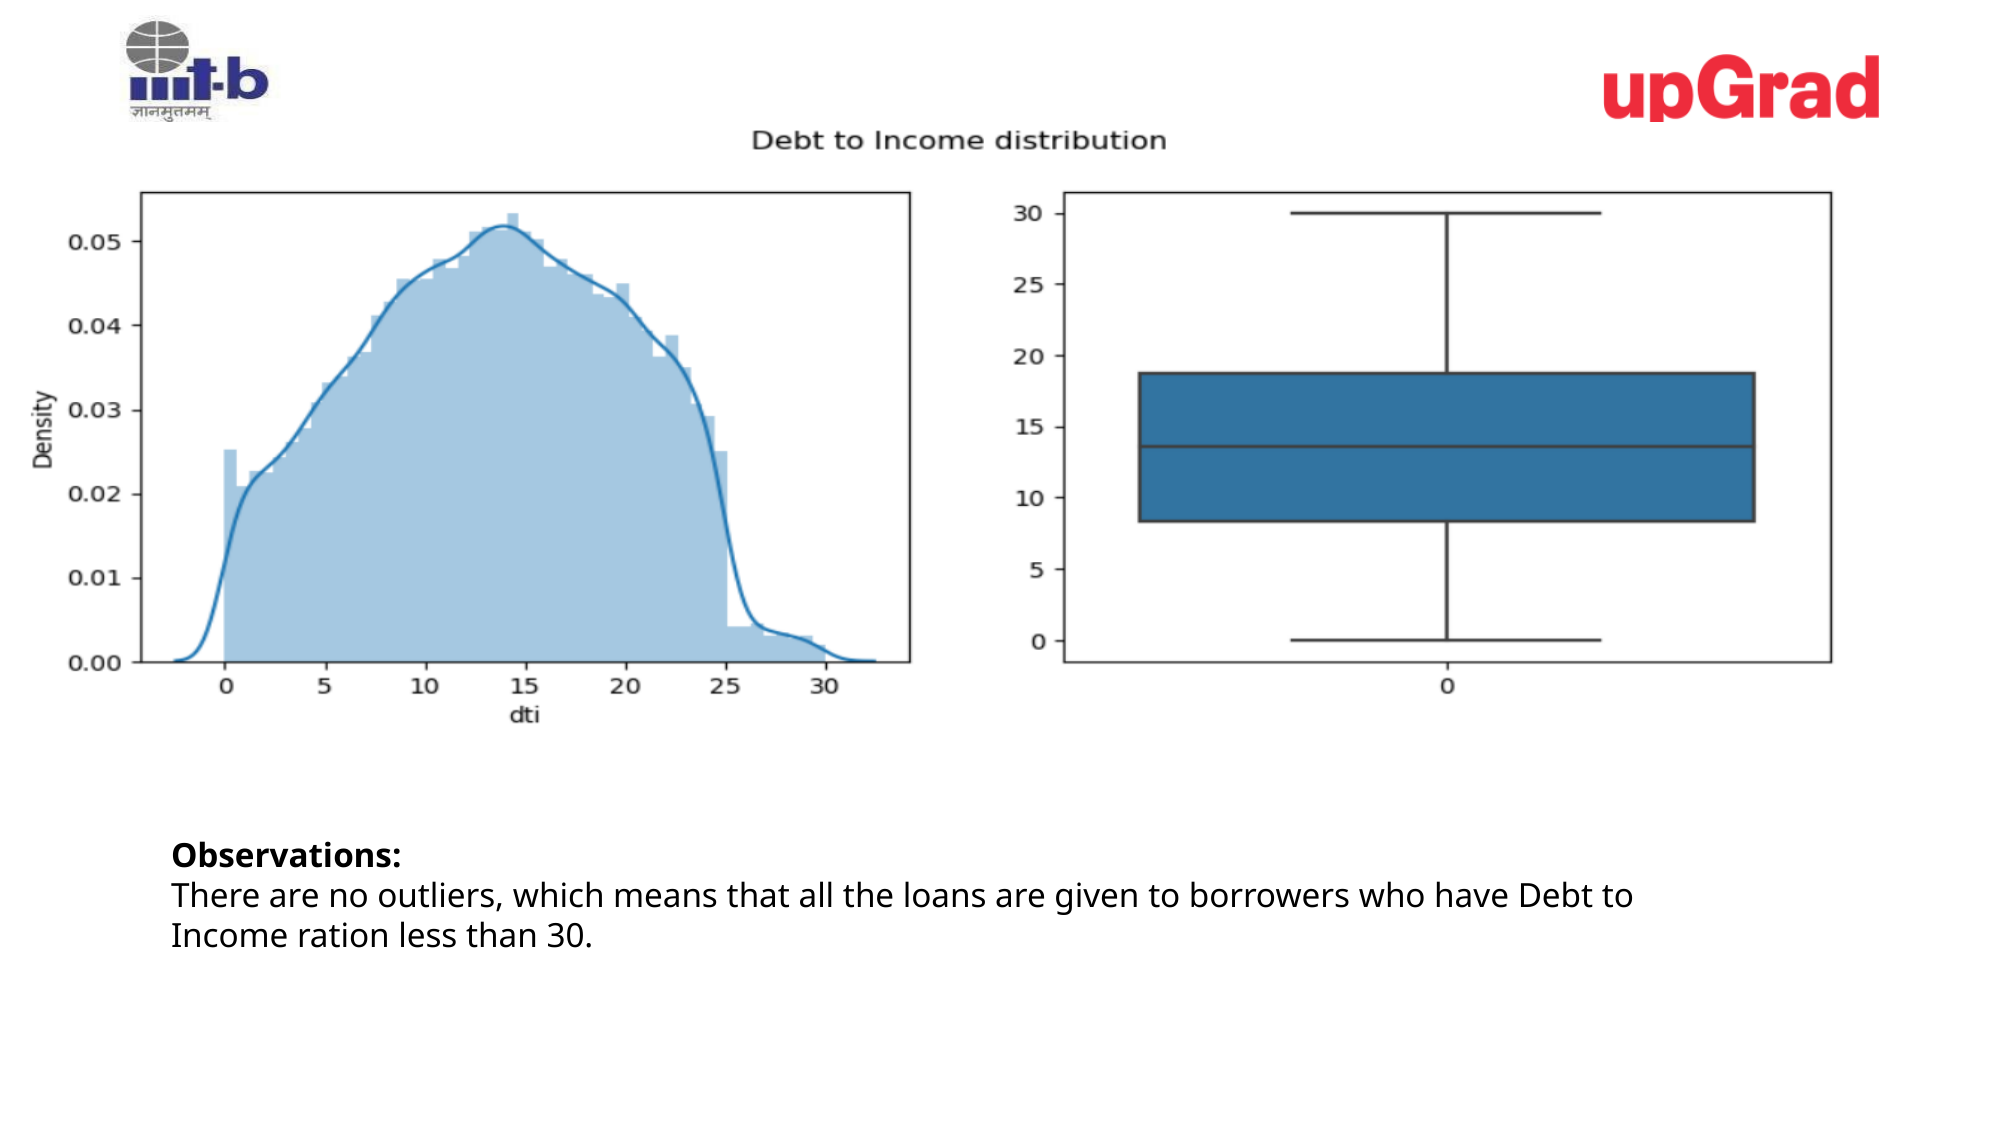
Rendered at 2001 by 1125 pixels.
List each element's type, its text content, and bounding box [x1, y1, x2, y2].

text_box [119, 15, 281, 122]
text_box [1603, 54, 1880, 122]
picture [0, 122, 1880, 760]
text_box Observations: There are no outliers, which means that all the loans are given to borrowers who have Debt to Income ration less than 30. [156, 827, 1723, 962]
